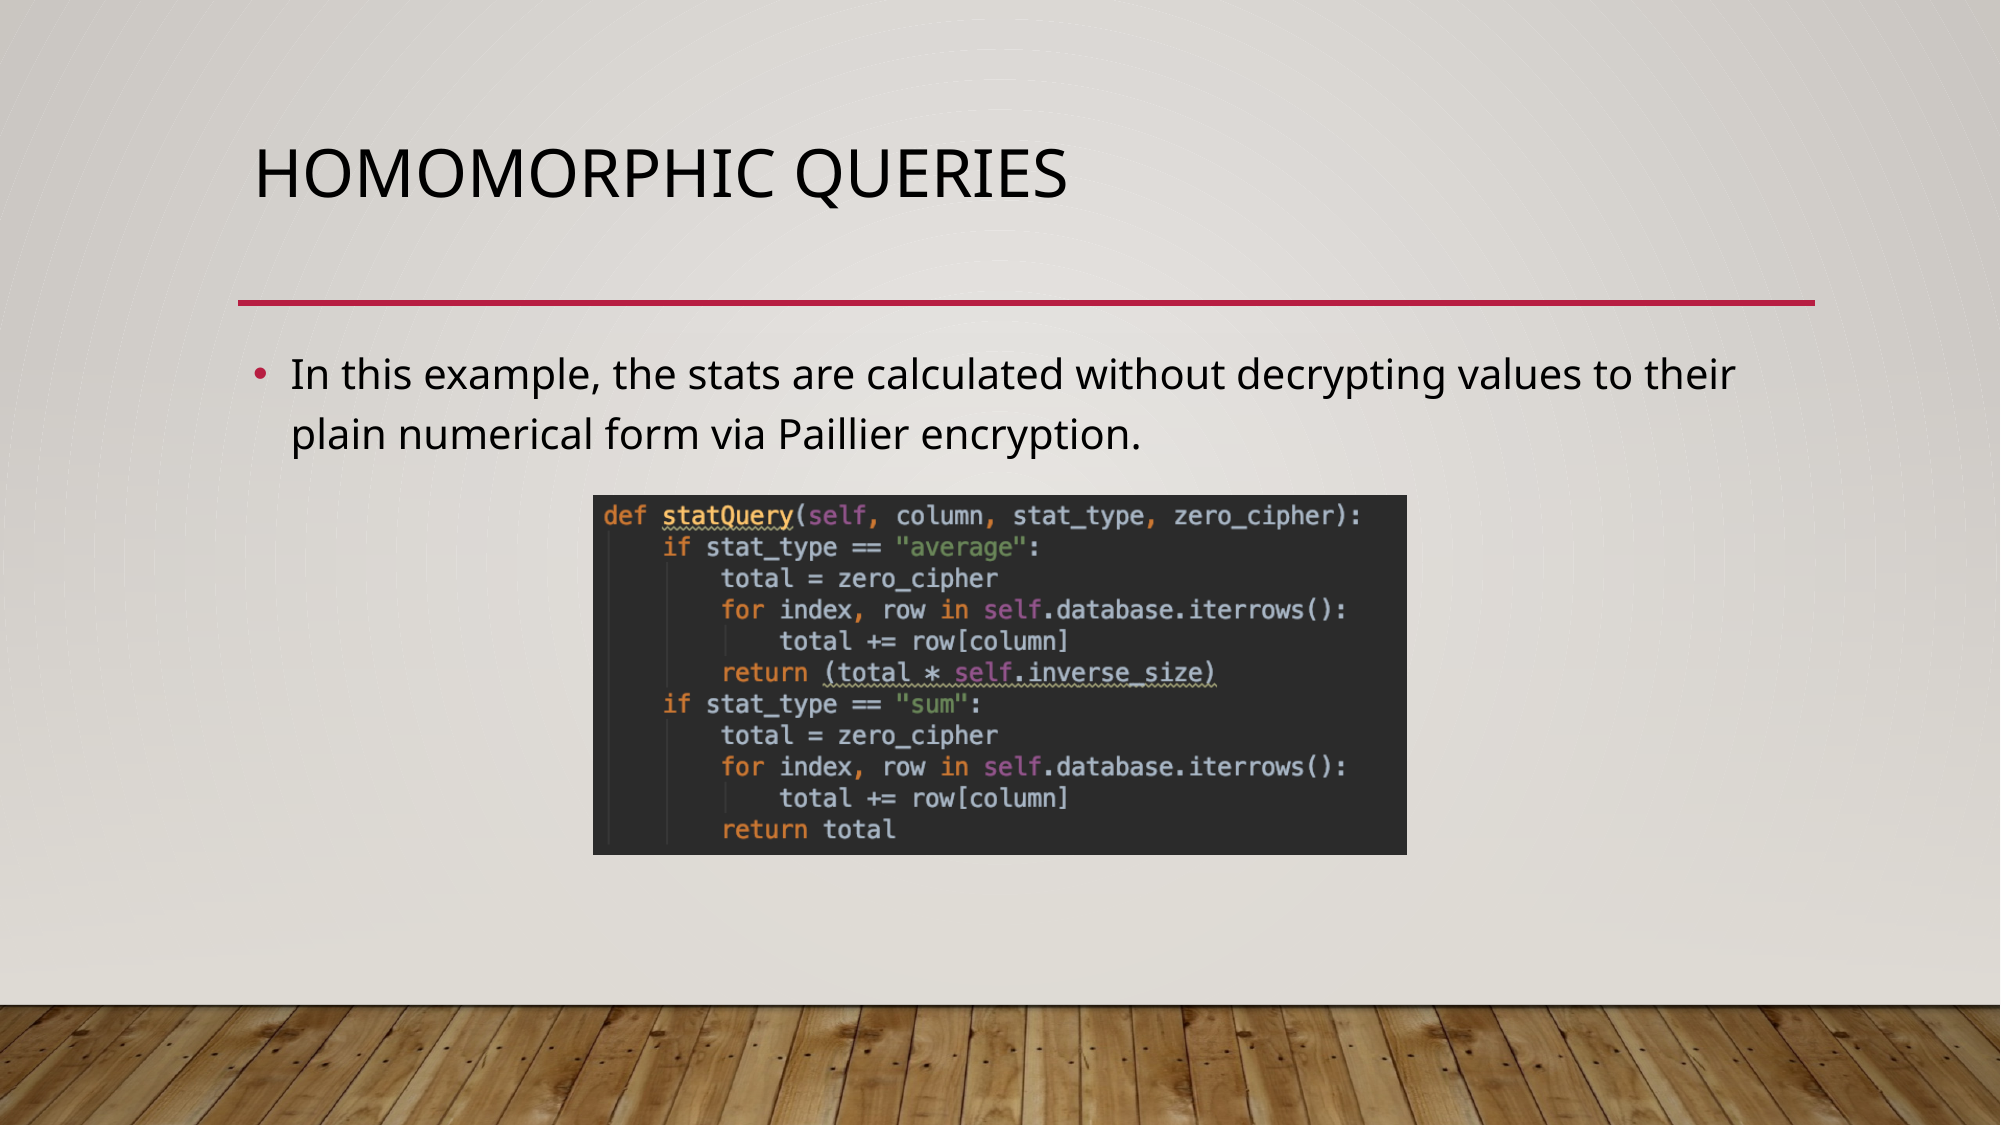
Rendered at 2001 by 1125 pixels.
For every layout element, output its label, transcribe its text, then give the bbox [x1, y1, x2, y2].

list In this example, the stats are calculated without decrypting values to their plain numerical form via Paillier encryption. [238, 330, 1814, 897]
picture [0, 1005, 2000, 1125]
title Homomorphic queries [238, 131, 1814, 305]
picture [593, 495, 1407, 855]
